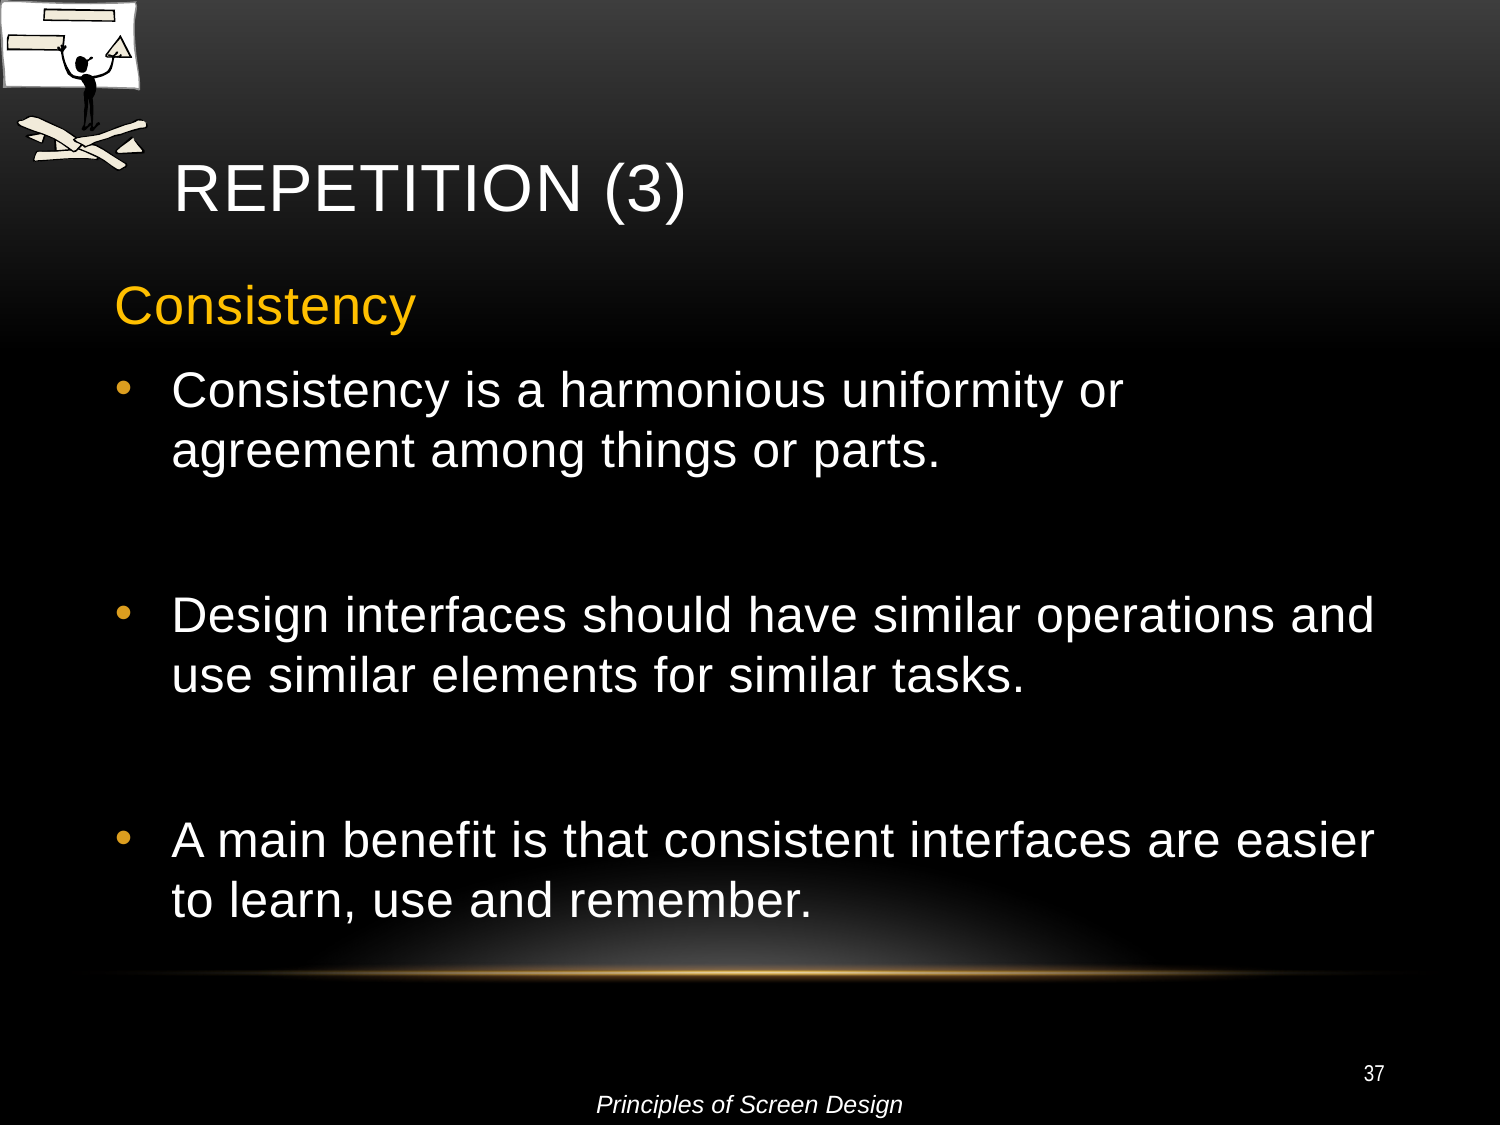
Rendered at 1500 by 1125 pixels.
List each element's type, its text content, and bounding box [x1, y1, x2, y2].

text_box Principles of Screen Design [0, 1081, 1500, 1125]
slide_number 37 [1237, 1042, 1400, 1081]
list Consistency Consistency is a harmonious uniformity or agreement among things or parts. Design interfaces should have similar operations and use similar elements for similar tasks. A main benefit is that consistent interfaces are easier to learn, use and remember. [99, 262, 1400, 938]
title Repetition (3) [99, 45, 1447, 233]
picture [0, 0, 1500, 1081]
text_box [0, 0, 148, 172]
